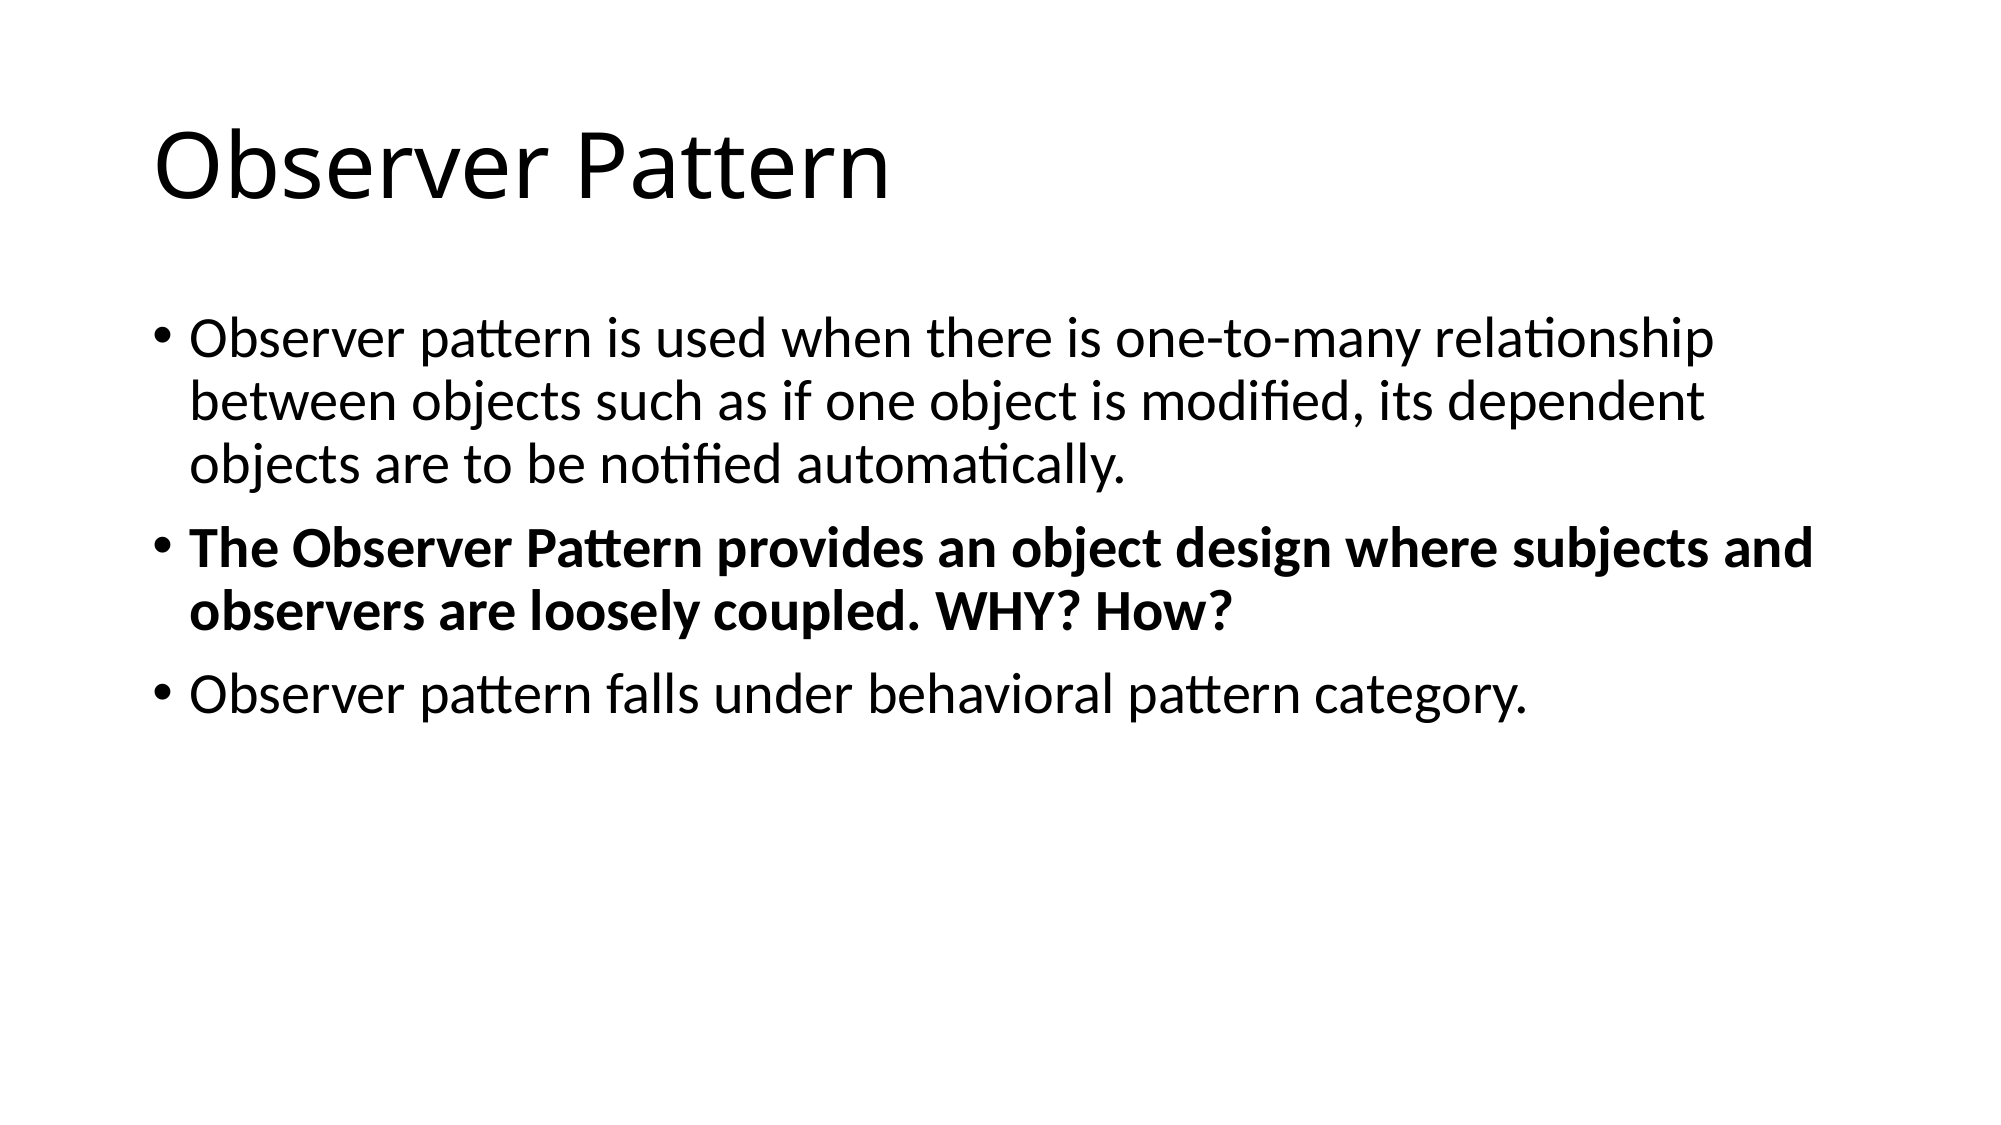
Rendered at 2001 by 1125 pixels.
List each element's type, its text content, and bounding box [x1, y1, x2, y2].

title Observer Pattern [137, 59, 1863, 278]
list Observer pattern is used when there is one-to-many relationship between objects such as if one object is modified, its dependent objects are to be notified automatically. The Observer Pattern provides an object design where subjects and observers are loosely coupled. WHY? How? Observer pattern falls under behavioral pattern category. [137, 299, 1863, 1014]
